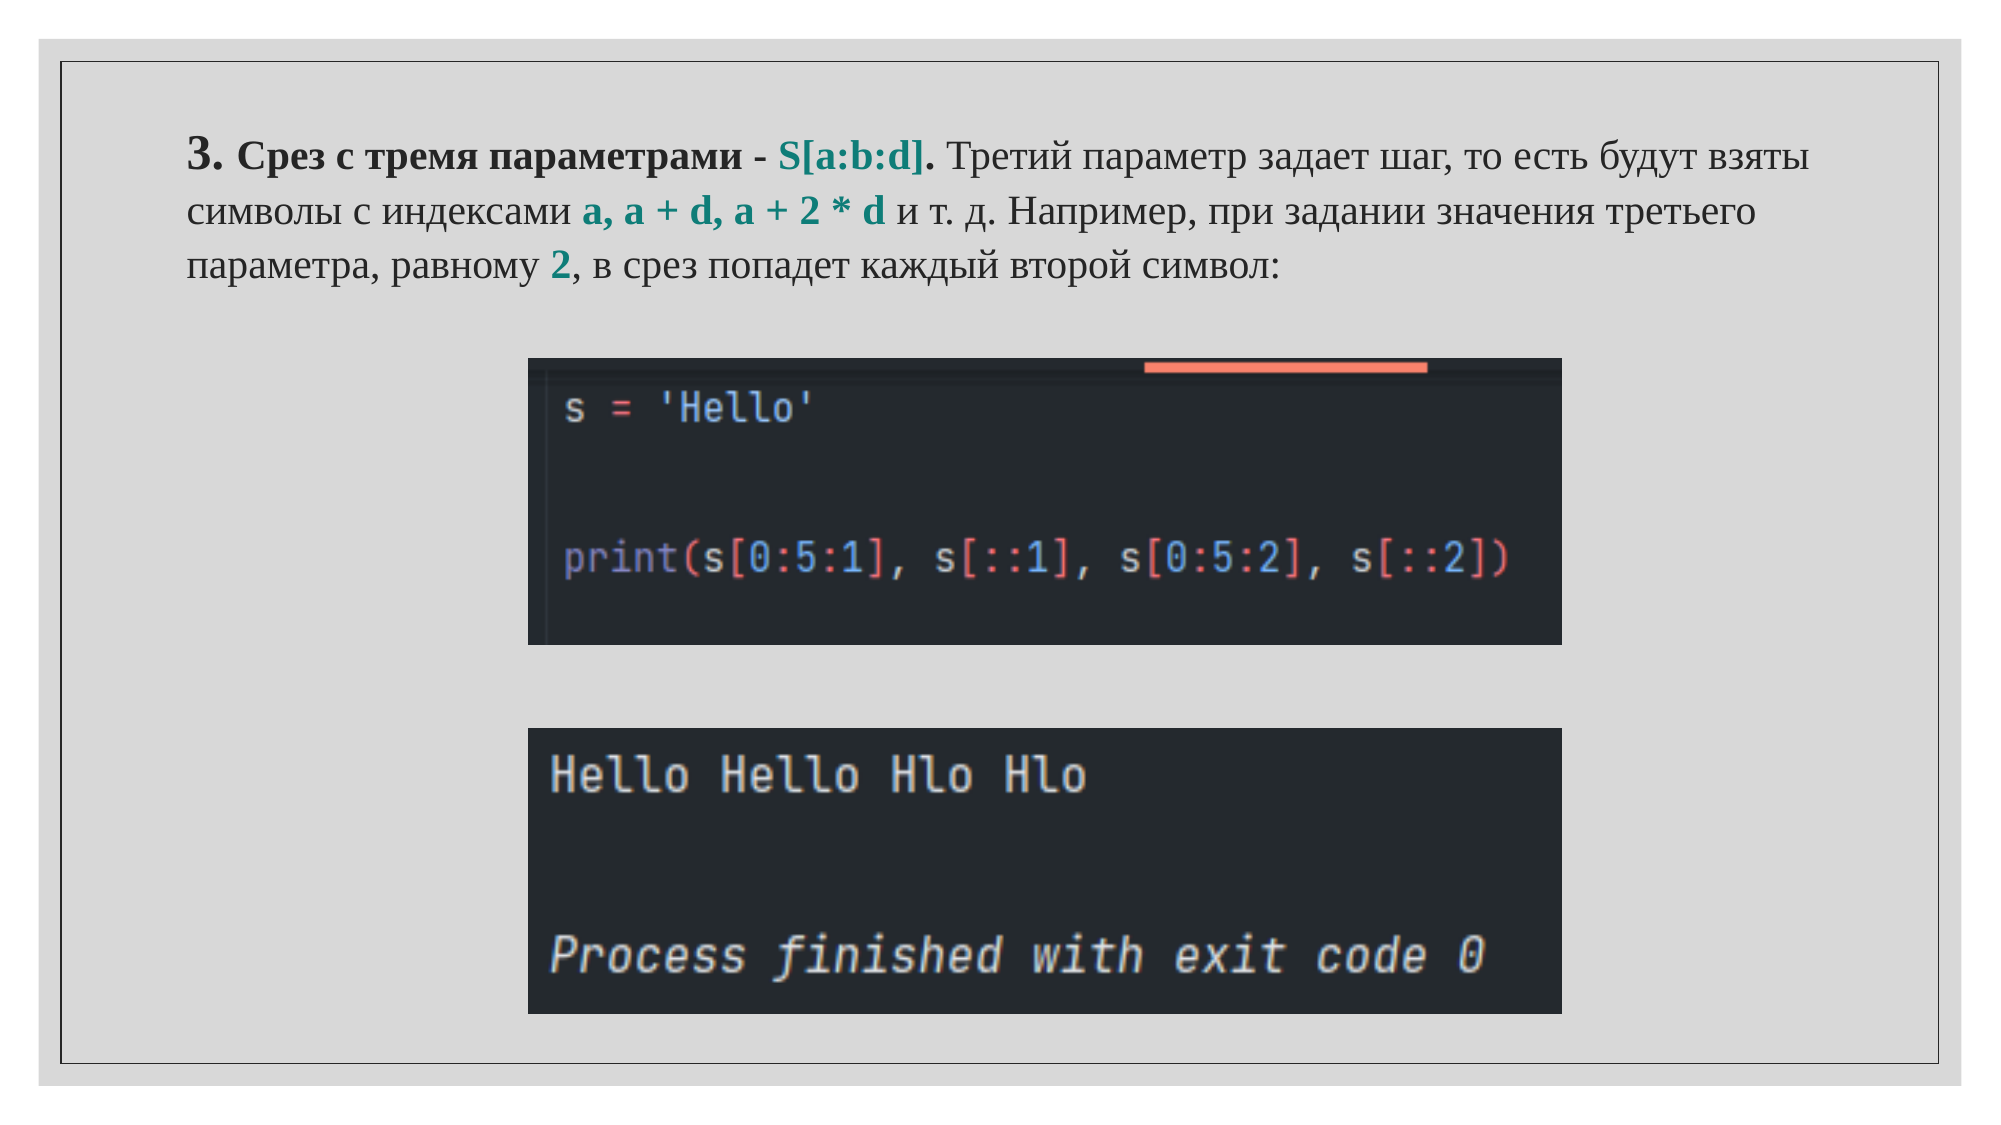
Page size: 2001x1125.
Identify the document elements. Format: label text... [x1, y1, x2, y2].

picture [528, 728, 1562, 1014]
text_box 3. Срез с тремя параметрами - S[a:b:d]. Третий параметр задает шаг, то есть будут взяты символы с индексами a, a + d, a + 2 * d и т. д. Например, при задании значения третьего параметра, равному 2, в срез попадет каждый второй символ: [171, 107, 1919, 294]
picture [528, 358, 1562, 645]
